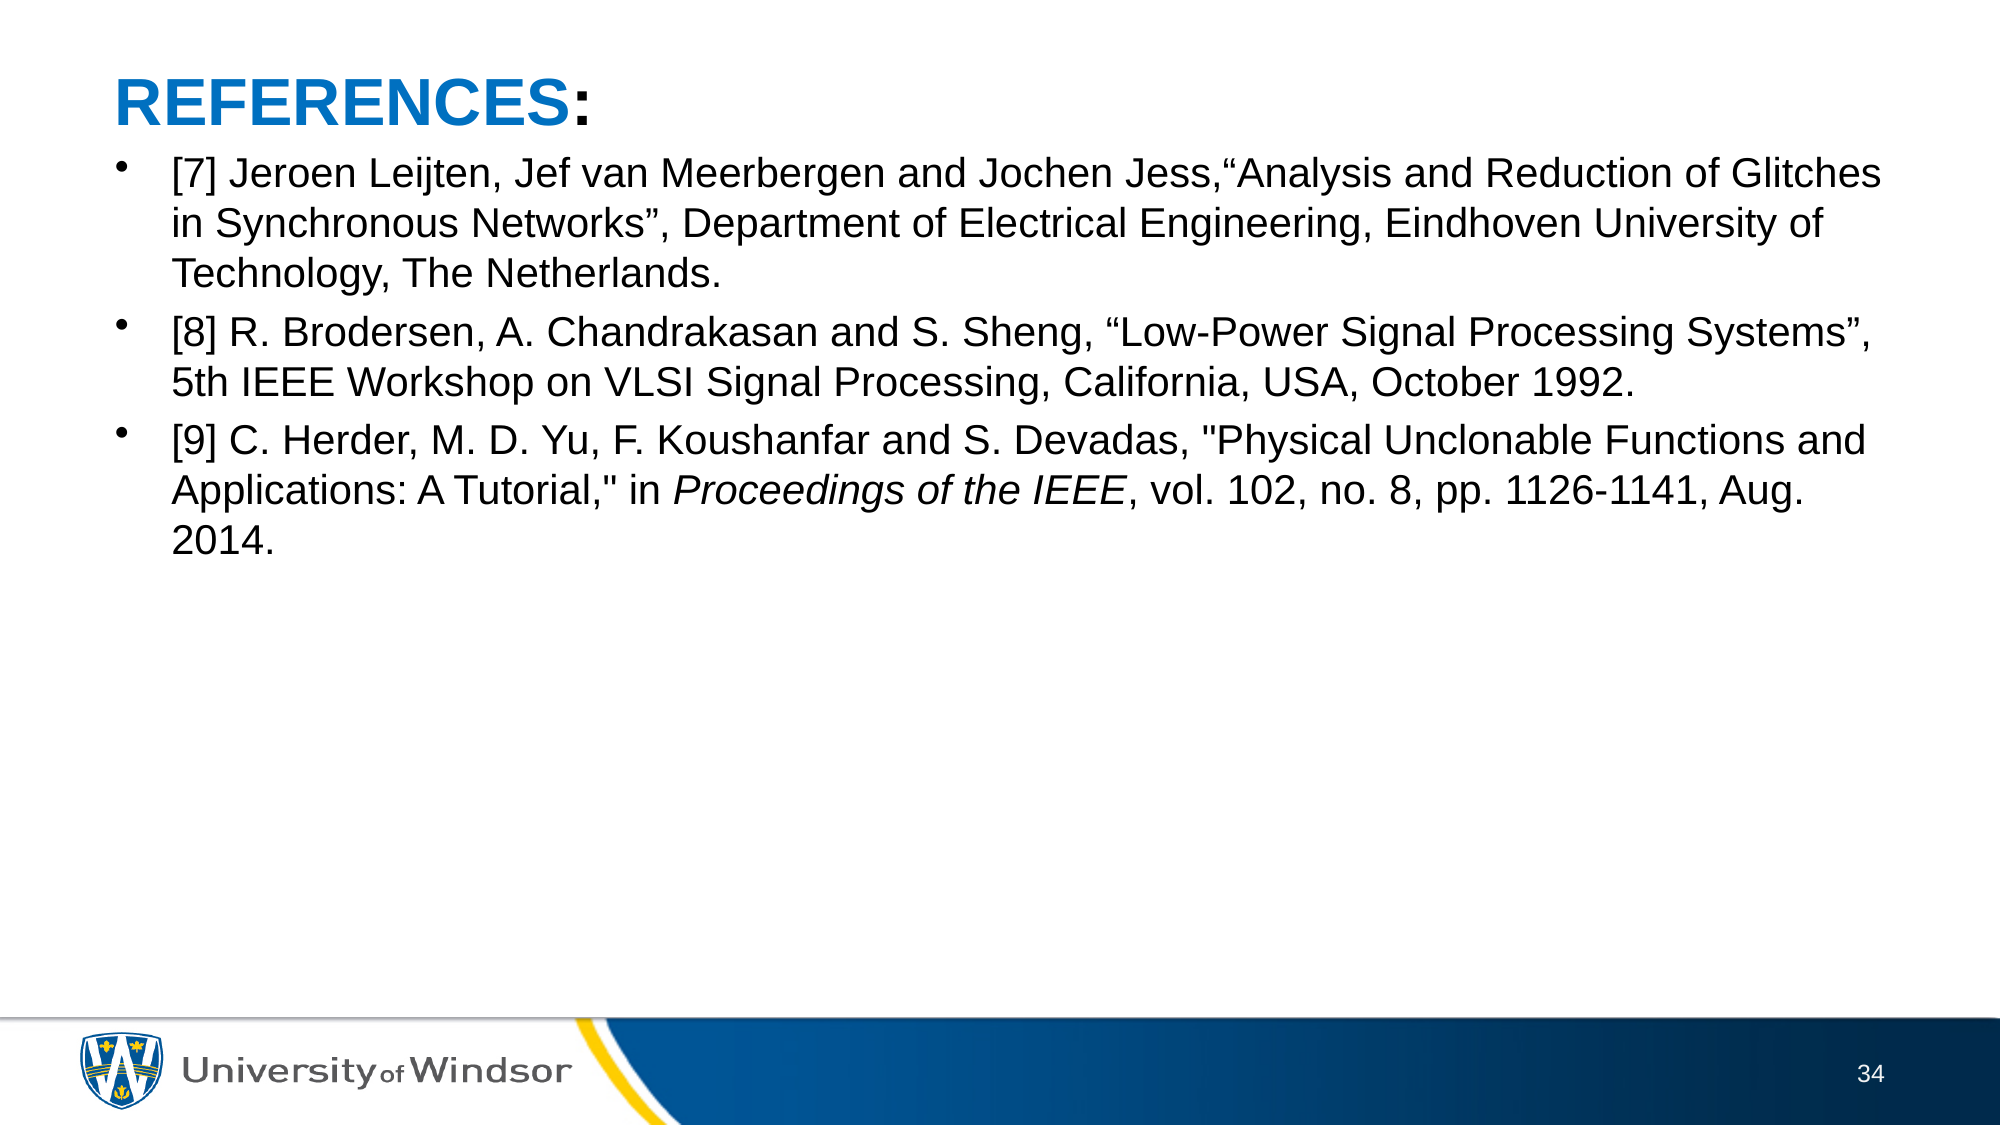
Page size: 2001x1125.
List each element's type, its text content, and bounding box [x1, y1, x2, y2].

slide_number 34 [1433, 1042, 1900, 1103]
title REFERENCES: [99, 45, 1900, 138]
picture [0, 1017, 2000, 1125]
list [7] Jeroen Leijten, Jef van Meerbergen and Jochen Jess,“Analysis and Reduction of Glitches in Synchronous Networks”, Department of Electrical Engineering, Eindhoven University of Technology, The Netherlands. [8] R. Brodersen, A. Chandrakasan and S. Sheng, “Low-Power Signal Processing Systems”, 5th IEEE Workshop on VLSI Signal Processing, California, USA, October 1992. [9] C. Herder, M. D. Yu, F. Koushanfar and S. Devadas, "Physical Unclonable Functions and Applications: A Tutorial," in Proceedings of the IEEE, vol. 102, no. 8, pp. 1126-1141, Aug. 2014. [99, 138, 1900, 1016]
